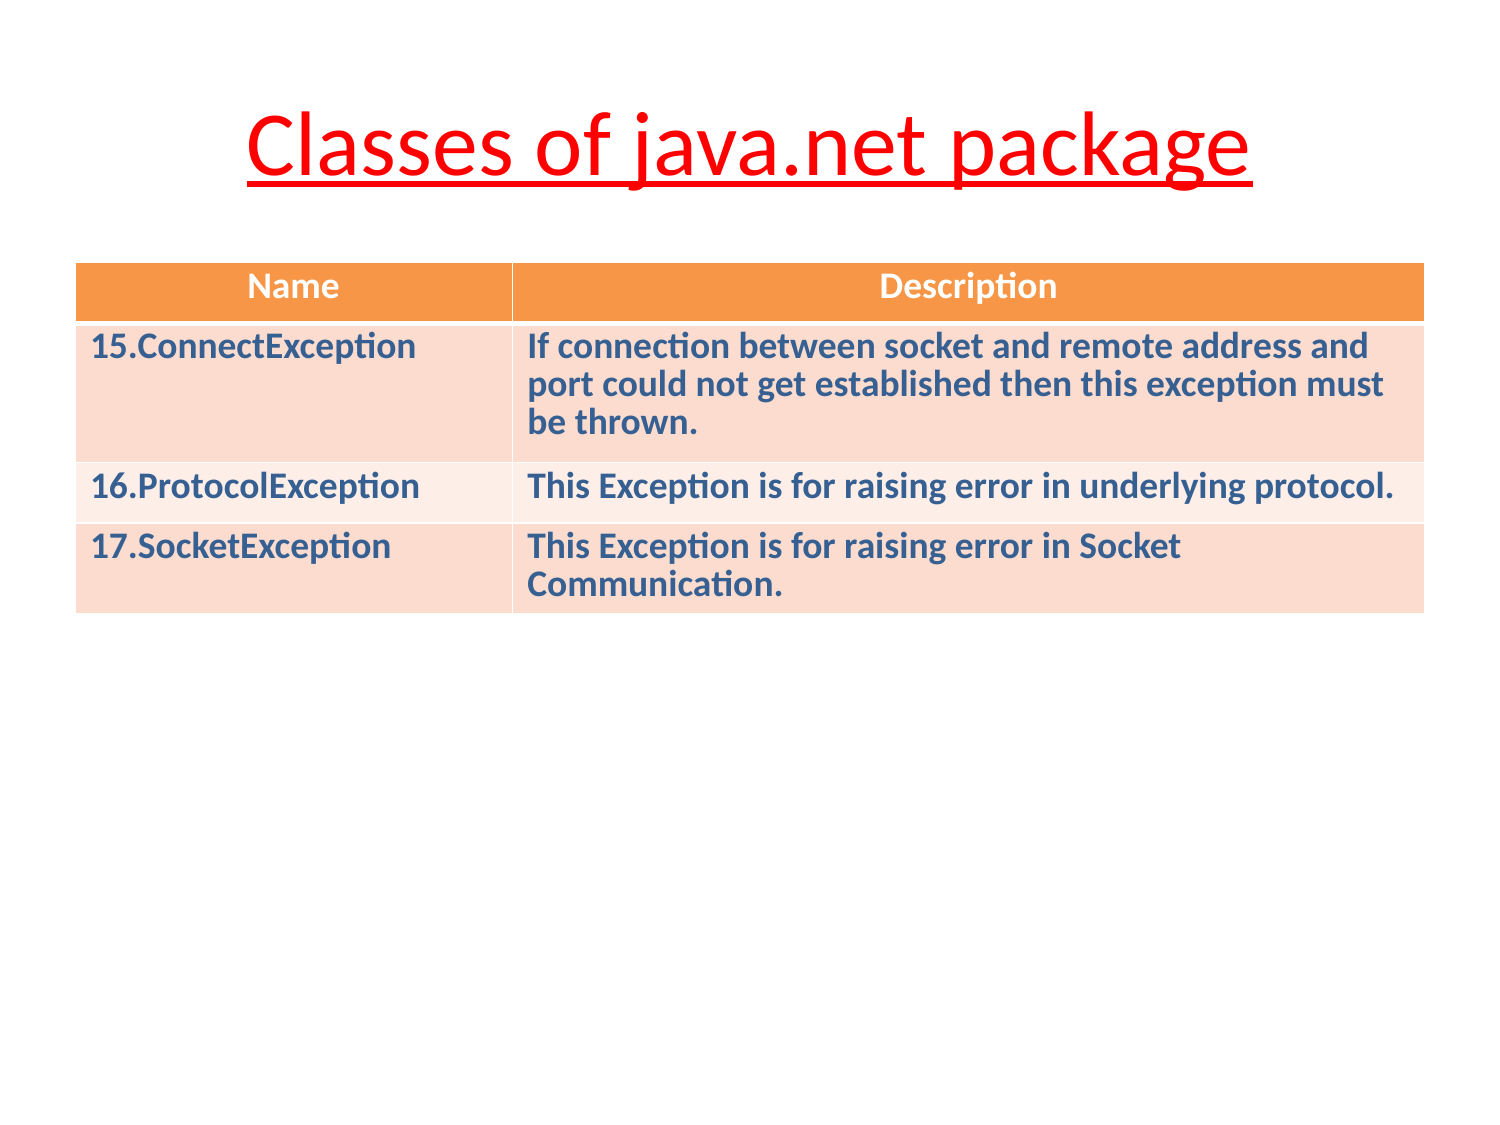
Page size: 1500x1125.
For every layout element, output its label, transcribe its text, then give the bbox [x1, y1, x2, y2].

table_cell If connection between socket and remote address and port could not get established then this exception must be thrown. [513, 326, 1424, 462]
title Classes of java.net package [75, 45, 1425, 233]
table_cell 17.SocketException [76, 524, 512, 613]
table_cell This Exception is for raising error in underlying protocol. [513, 463, 1424, 522]
table_cell This Exception is for raising error in Socket Communication. [513, 524, 1424, 613]
table_cell 15.ConnectException [76, 326, 512, 462]
table_cell 16.ProtocolException [76, 463, 512, 522]
table_header Name [76, 263, 512, 321]
table_header Description [513, 263, 1424, 321]
